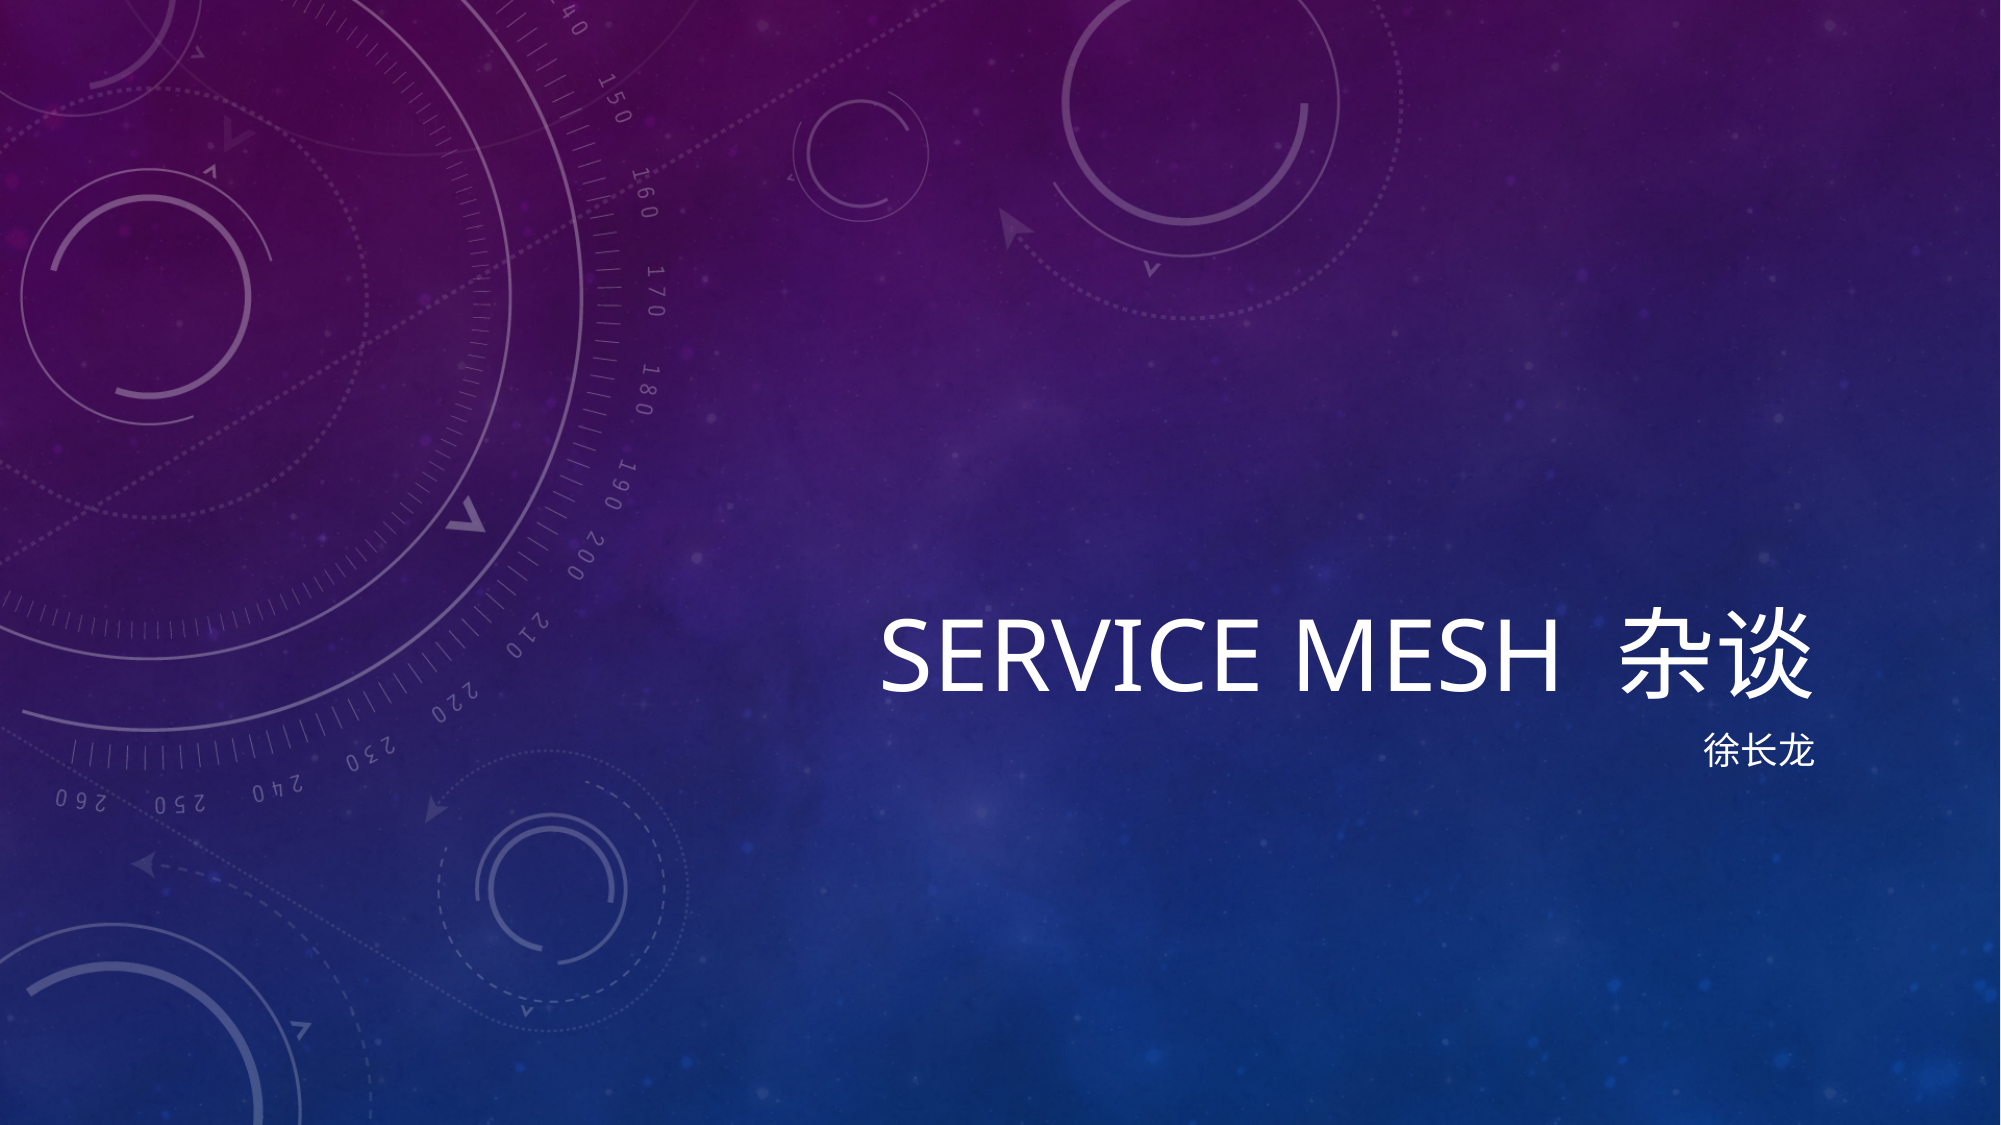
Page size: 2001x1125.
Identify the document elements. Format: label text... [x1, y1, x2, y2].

subtitle 徐长龙 [650, 719, 1831, 950]
picture [0, 0, 2001, 1125]
title Service Mesh 杂谈 [650, 322, 1831, 719]
